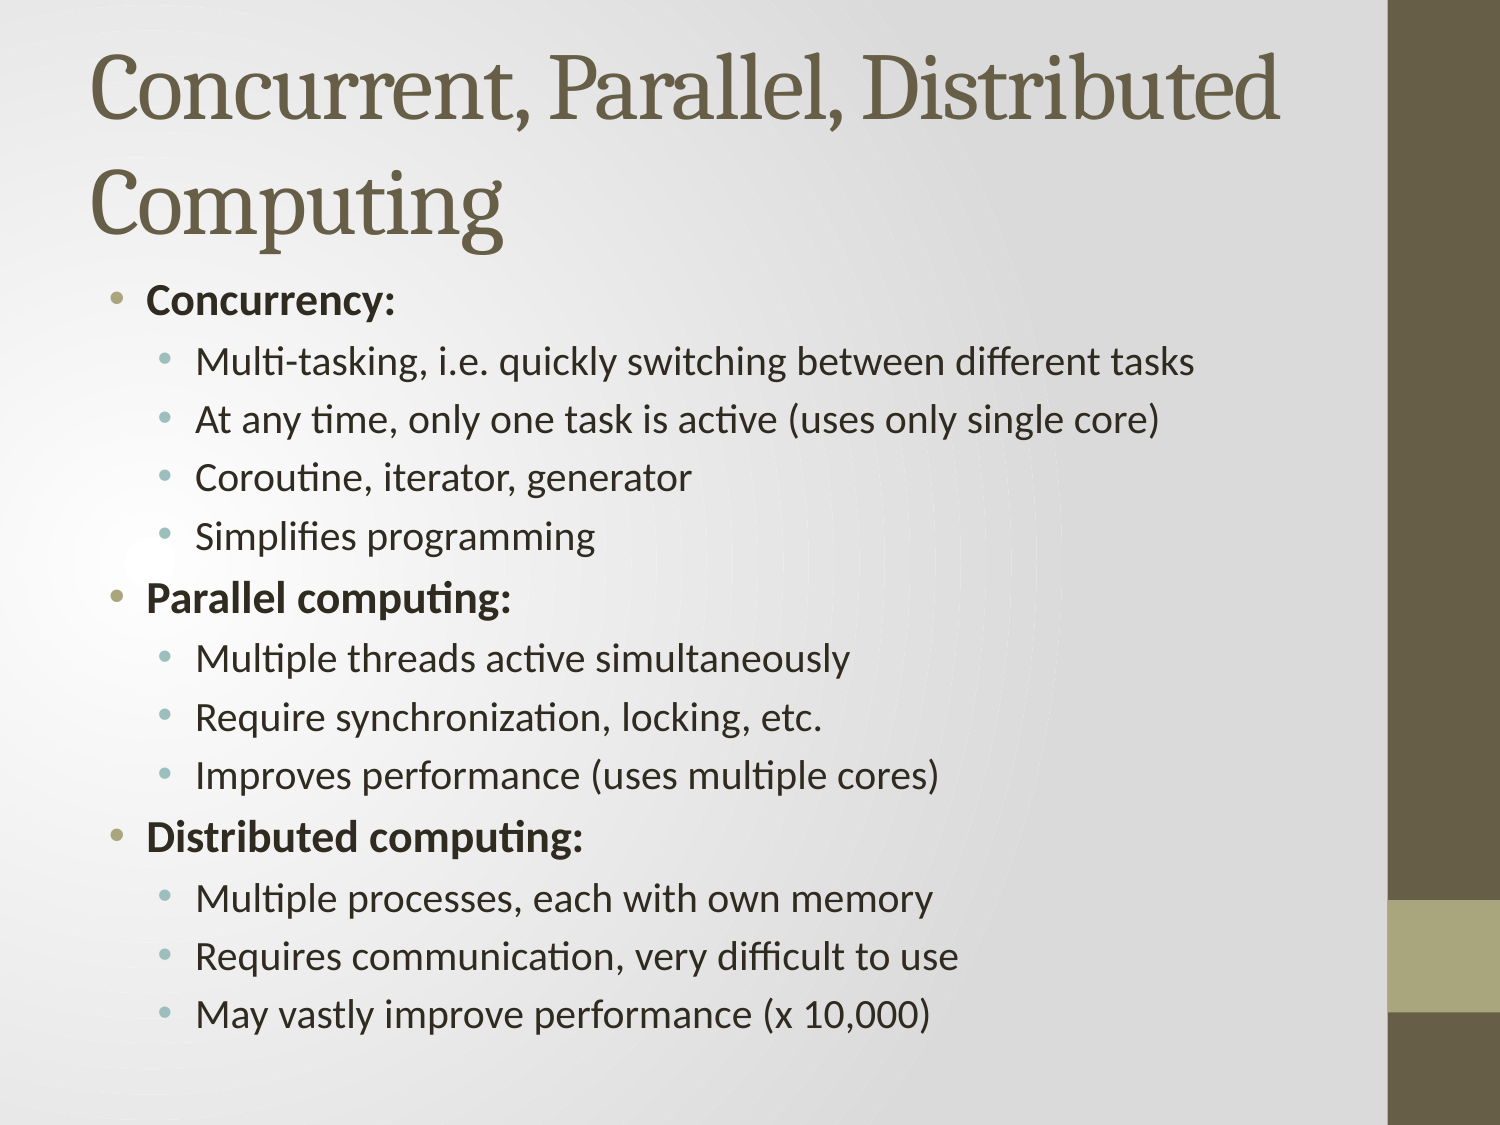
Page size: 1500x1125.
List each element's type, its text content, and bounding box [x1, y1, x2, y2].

title Concurrent, Parallel, Distributed Computing [75, 45, 1325, 233]
list Concurrency: Multi-tasking, i.e. quickly switching between different tasks At any time, only one task is active (uses only single core) Coroutine, iterator, generator Simplifies programming Parallel computing: Multiple threads active simultaneously Require synchronization, locking, etc. Improves performance (uses multiple cores) Distributed computing: Multiple processes, each with own memory Requires communication, very difficult to use May vastly improve performance (x 10,000) [75, 262, 1325, 1050]
